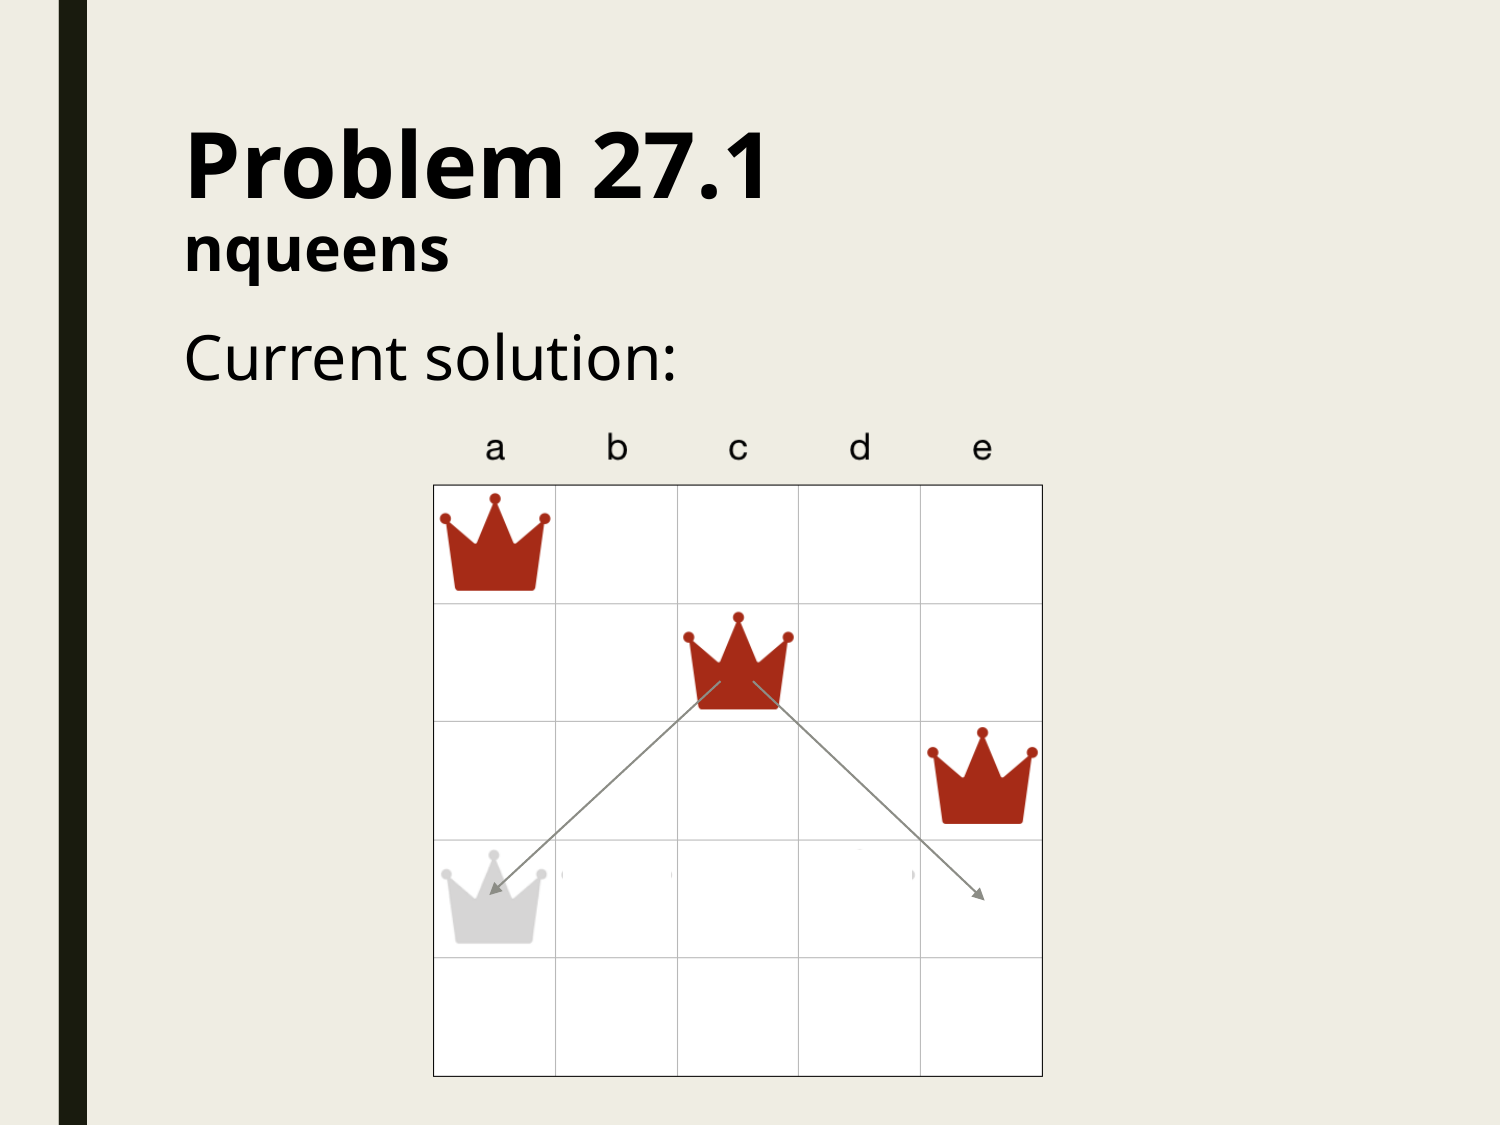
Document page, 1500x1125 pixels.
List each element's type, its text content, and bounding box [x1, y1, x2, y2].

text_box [489, 681, 721, 896]
picture [432, 419, 1044, 1079]
text_box Current solution: [168, 310, 1399, 401]
text_box Problem 27.1 nqueens [168, 112, 1351, 310]
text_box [752, 681, 985, 901]
